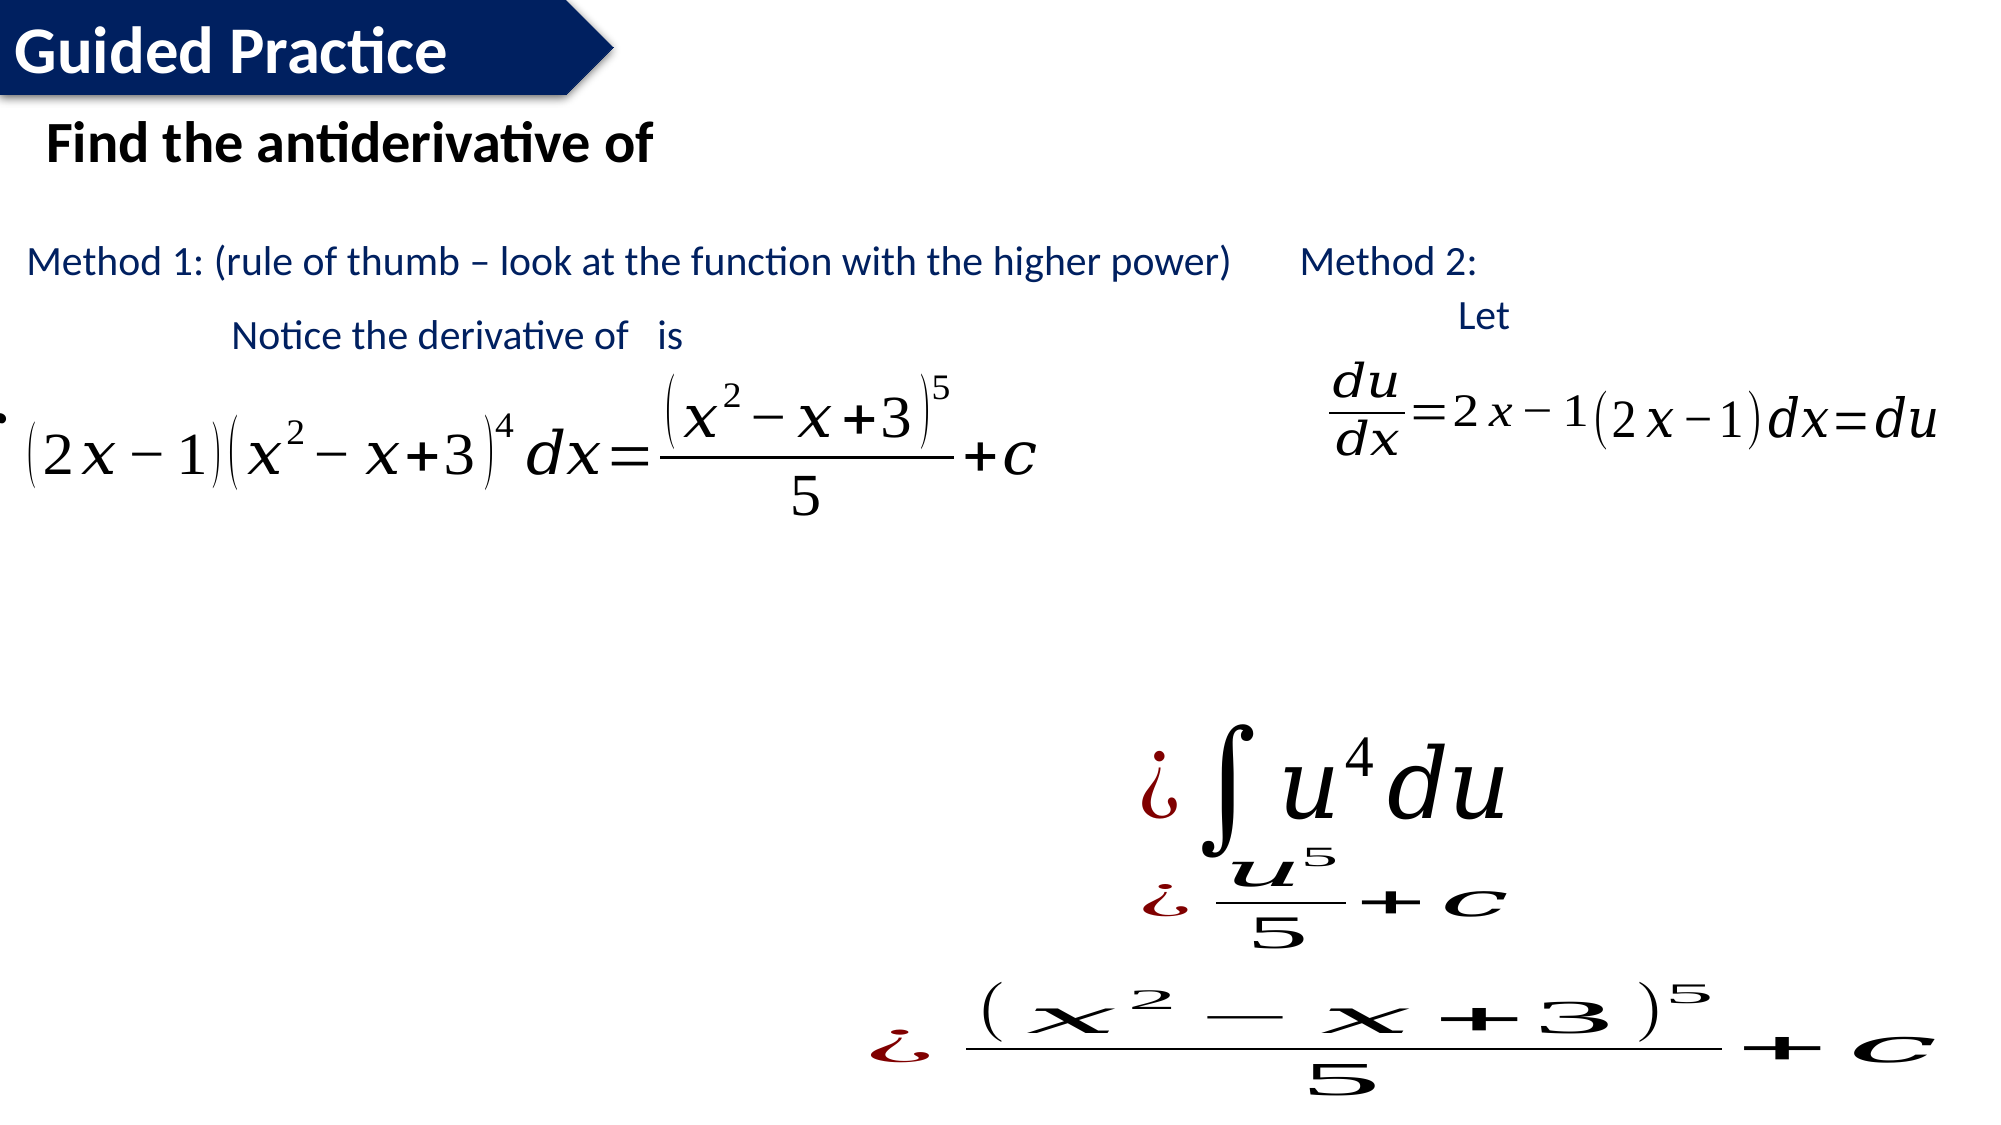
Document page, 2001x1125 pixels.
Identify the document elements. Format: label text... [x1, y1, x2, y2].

text_box Method 1: (rule of thumb – look at the function with the higher power) [11, 226, 1284, 291]
text_box Method 2: [1284, 226, 1493, 291]
text_box Guided Practice [0, 0, 614, 95]
